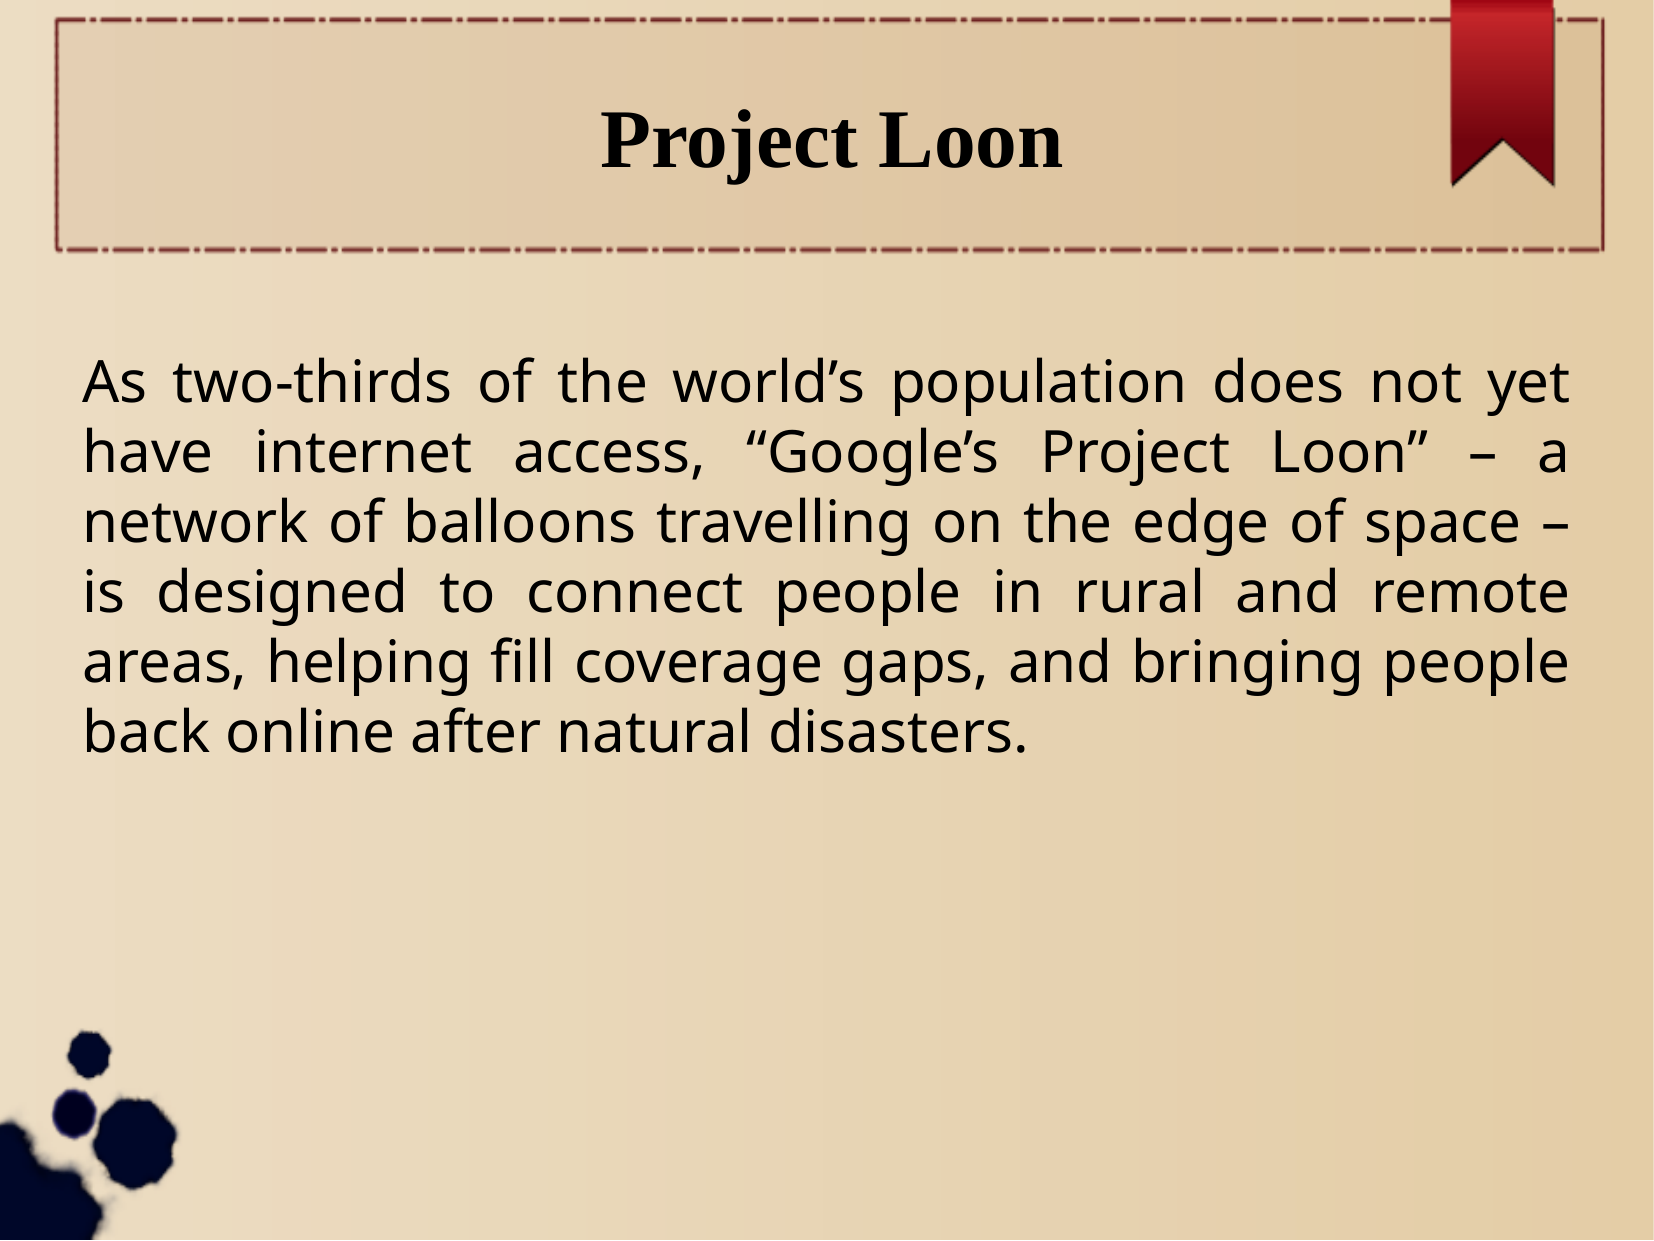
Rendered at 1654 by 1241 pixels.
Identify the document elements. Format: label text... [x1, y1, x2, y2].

text_box As two-thirds of the world’s population does not yet have internet access, “Google’s Project Loon” – a network of balloons travelling on the edge of space – is designed to connect people in rural and remote areas, helping fill coverage gaps, and bringing people back online after natural disasters. [82, 299, 1571, 1018]
text_box Project Loon [59, 43, 1606, 224]
picture [0, 0, 1654, 1240]
